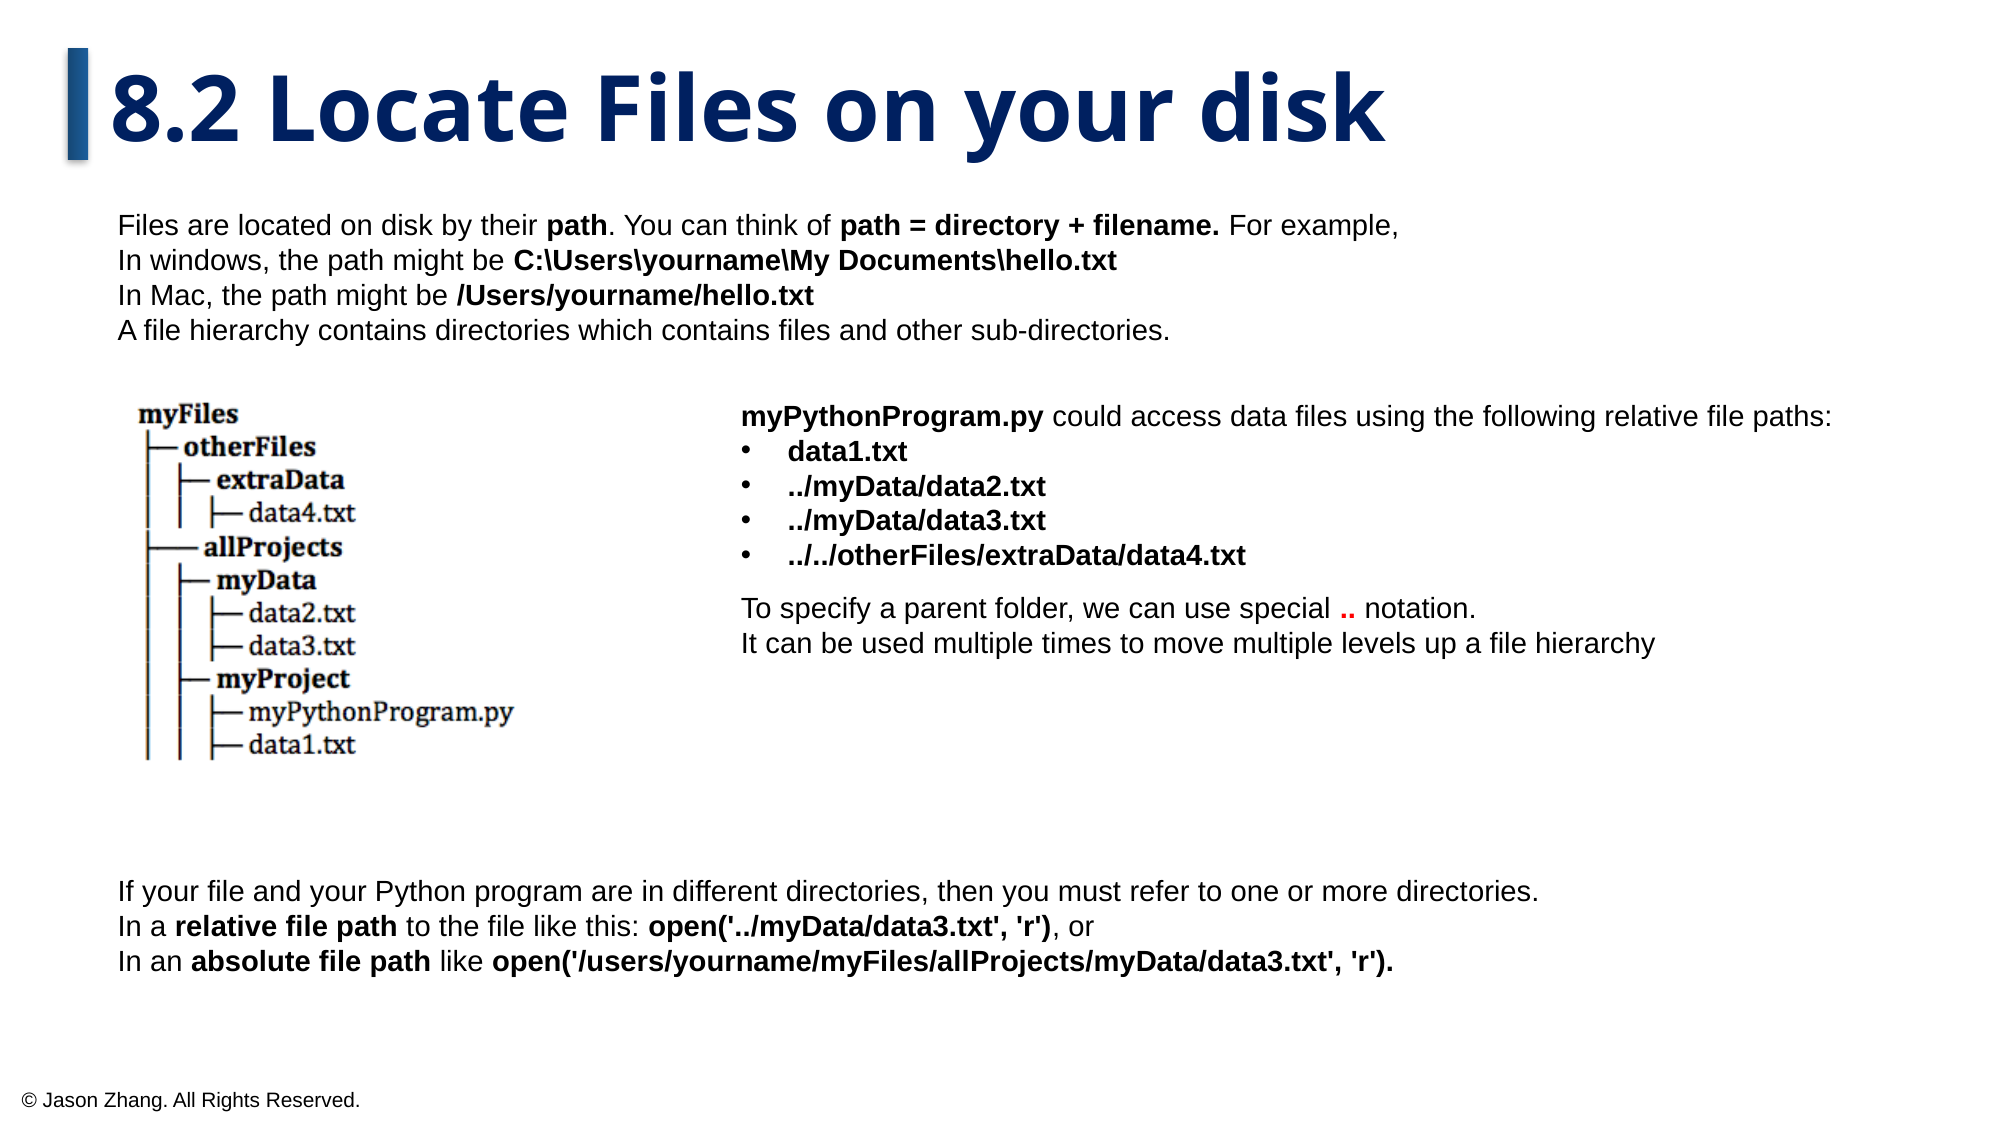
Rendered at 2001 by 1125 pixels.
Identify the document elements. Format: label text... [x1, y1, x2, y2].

text_box If your file and your Python program are in different directories, then you must refer to one or more directories. In a relative file path to the file like this: open('../myData/data3.txt', 'r'), or In an absolute file path like open('/users/yourname/myFiles/allProjects/myData/data3.txt', 'r'). [102, 865, 1598, 985]
text_box To specify a parent folder, we can use special .. notation. It can be used multiple times to move multiple levels up a file hierarchy [726, 582, 1726, 668]
text_box [67, 48, 89, 160]
text_box © Jason Zhang. All Rights Reserved. [14, 1079, 594, 1120]
picture [102, 389, 538, 776]
text_box Files are located on disk by their path. You can think of path = directory + filename. For example, In windows, the path might be C:\Users\yourname\My Documents\hello.txt In Mac, the path might be /Users/yourname/hello.txt A file hierarchy contains directories which contains files and other sub-directories. [102, 199, 1930, 354]
text_box 8.2 Locate Files on your disk [102, 48, 1598, 169]
text_box myPythonProgram.py could access data files using the following relative file paths: data1.txt ../myData/data2.txt ../myData/data3.txt ../../otherFiles/extraData/data4.txt [726, 389, 2000, 579]
